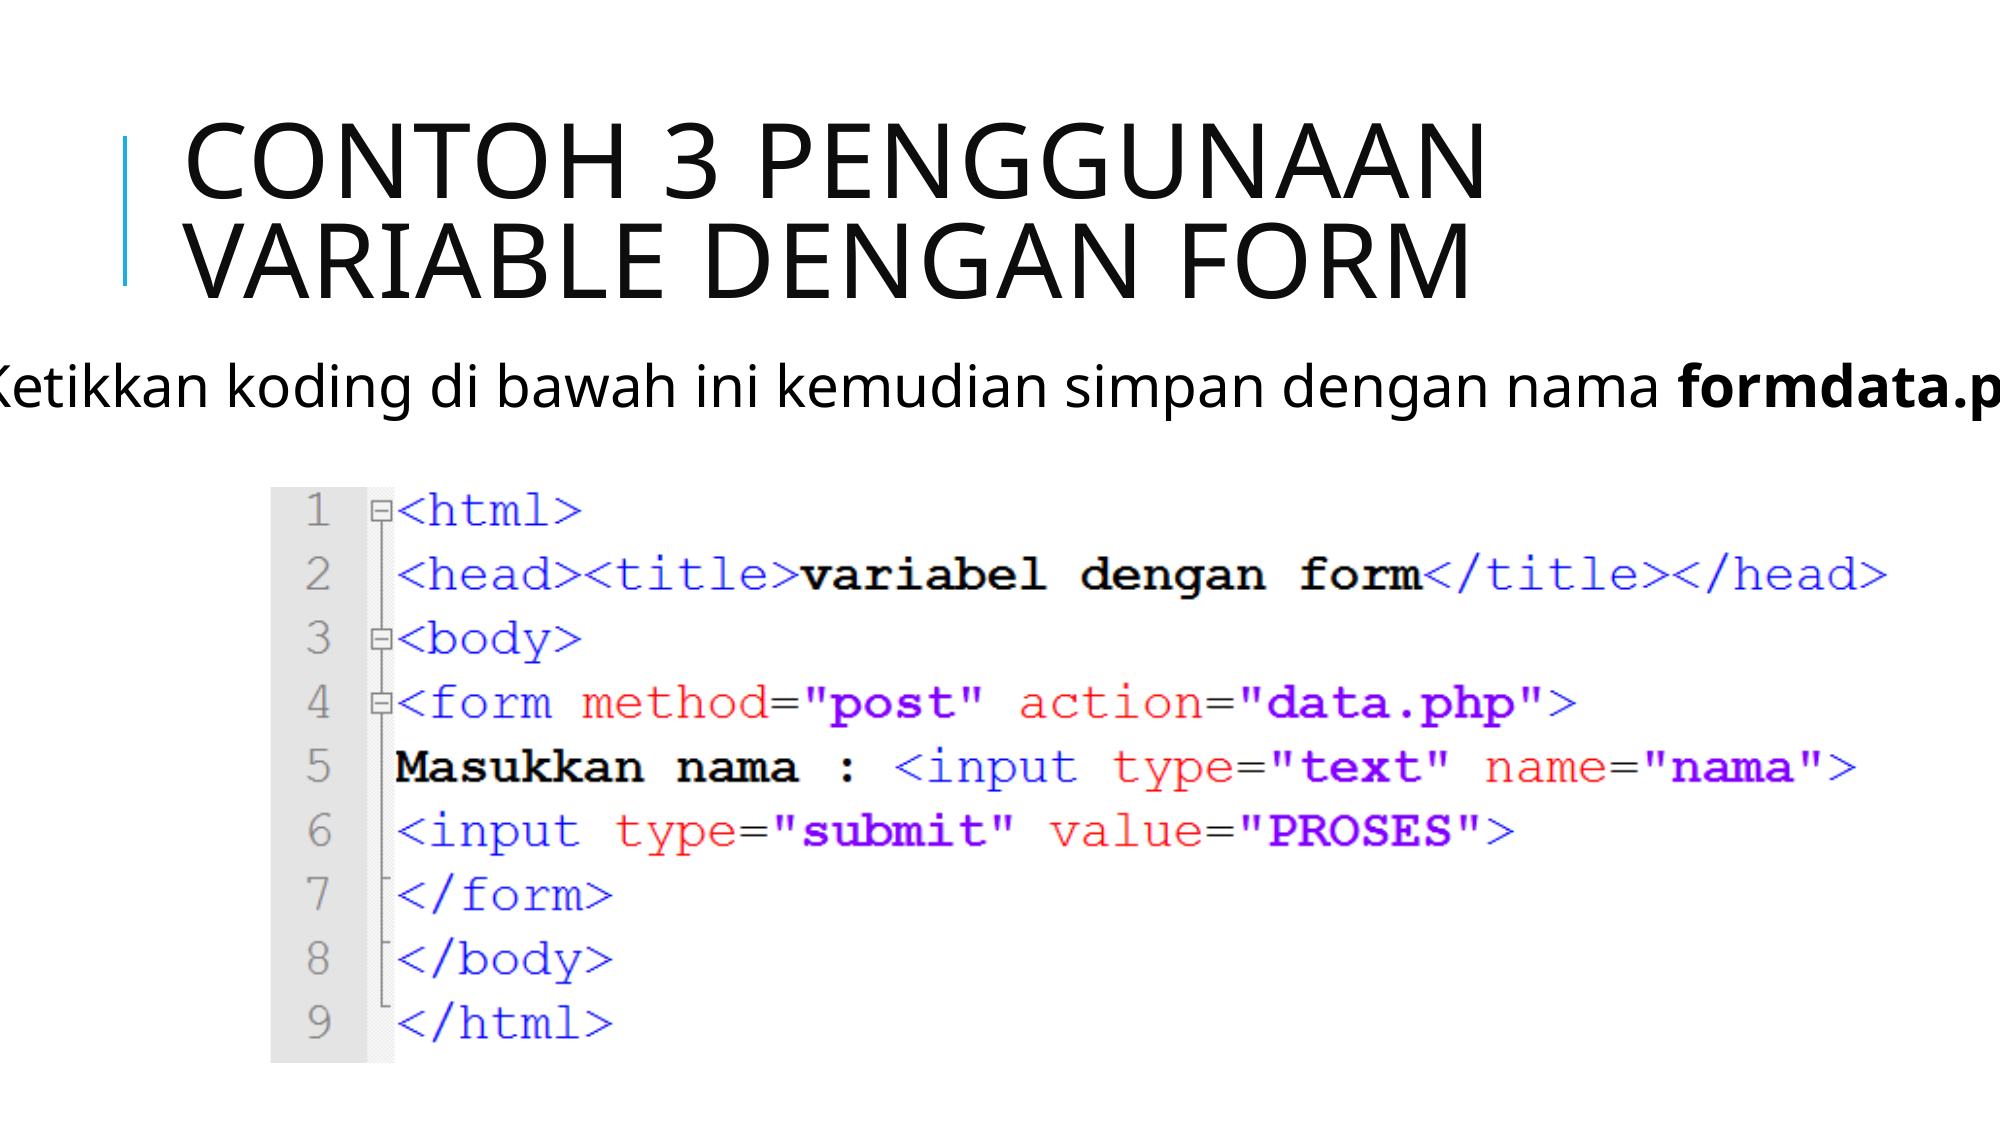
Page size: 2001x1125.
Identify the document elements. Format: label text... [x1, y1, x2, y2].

text_box Ketikkan koding di bawah ini kemudian simpan dengan nama formdata.php [0, 341, 2000, 427]
title Contoh 3 penggunaan variable dengan form [168, 96, 1888, 341]
picture [270, 487, 1903, 1063]
